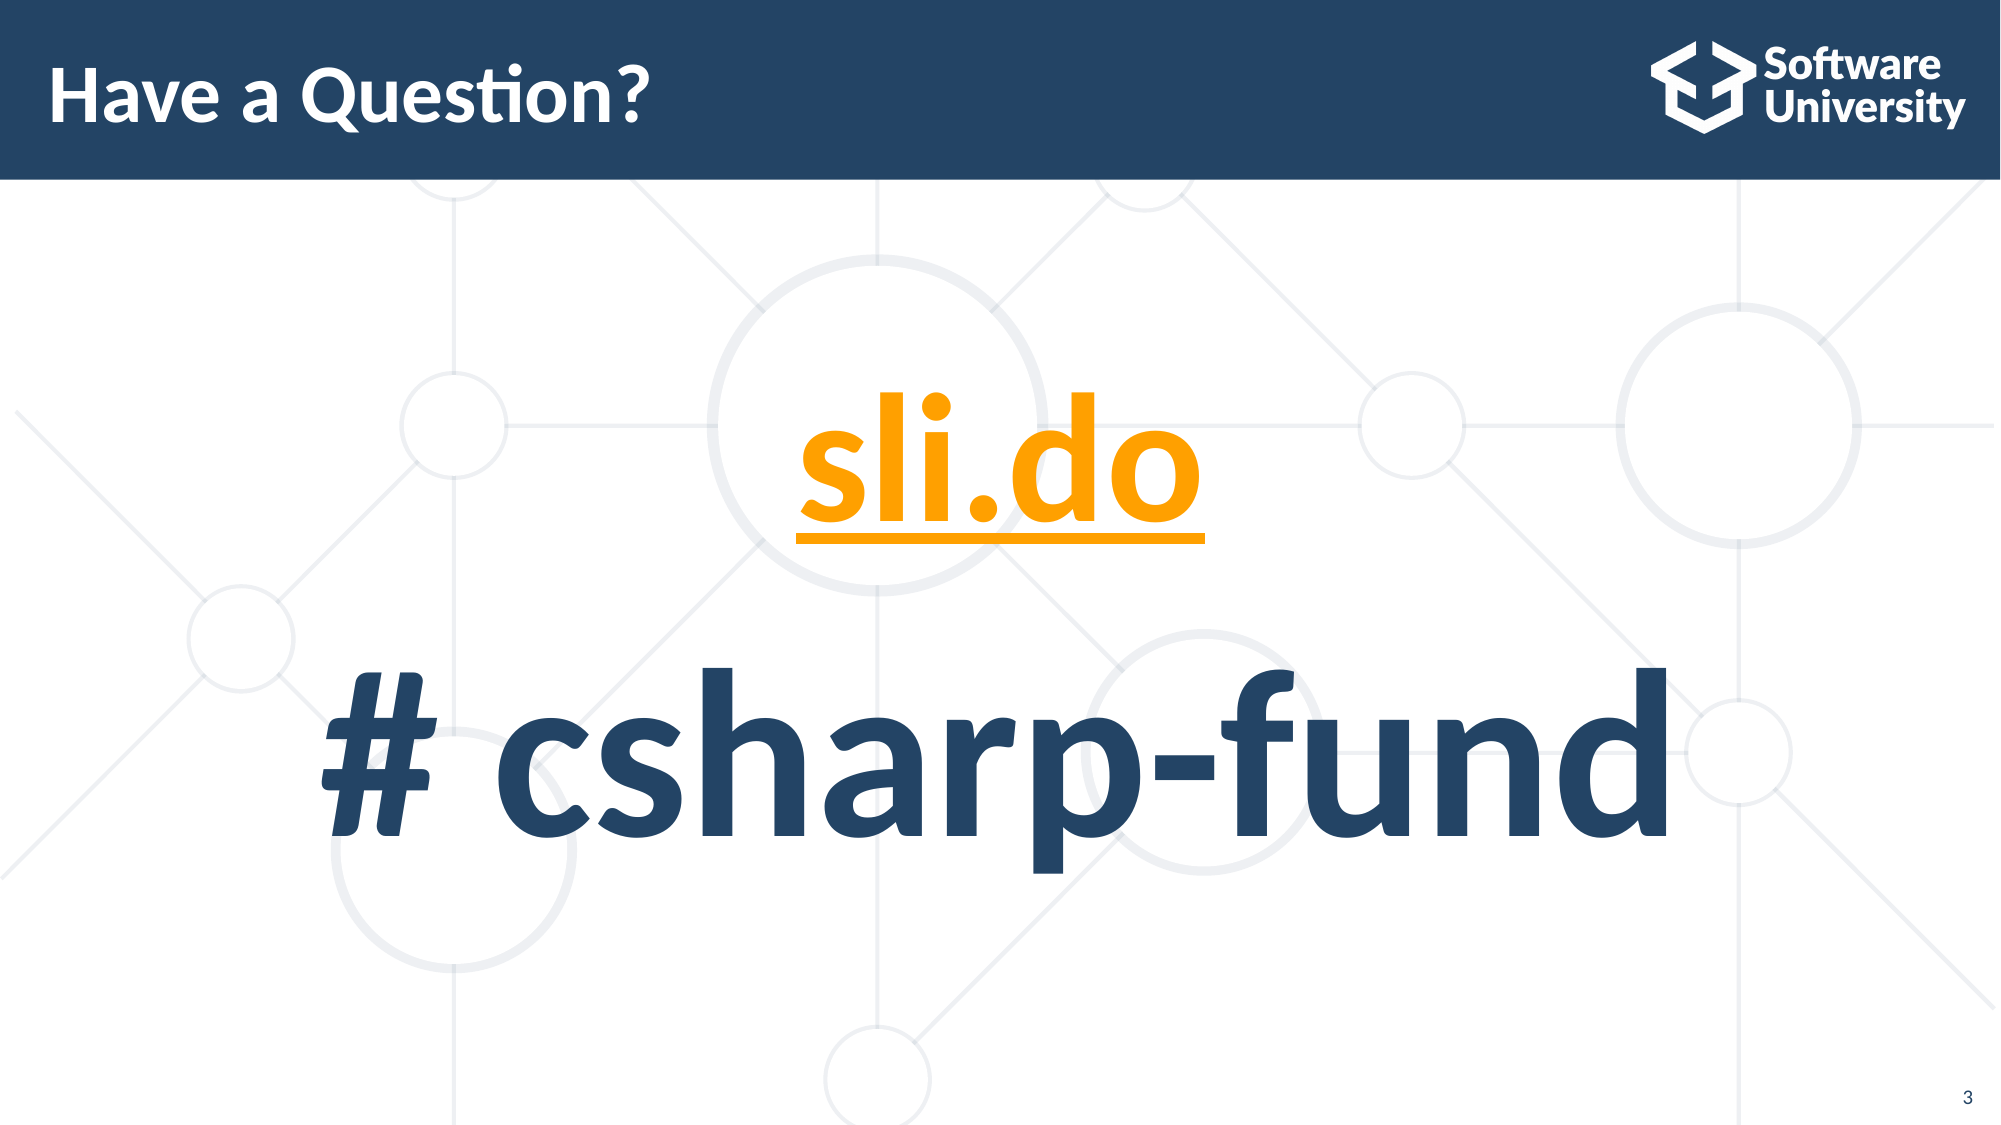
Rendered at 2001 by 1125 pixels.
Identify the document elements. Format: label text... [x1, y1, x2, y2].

list sli.do # csharp-fund [31, 196, 1970, 1104]
slide_number 3 [1927, 1067, 1989, 1117]
title Have a Question? [31, 16, 1625, 162]
picture [1651, 41, 1966, 134]
